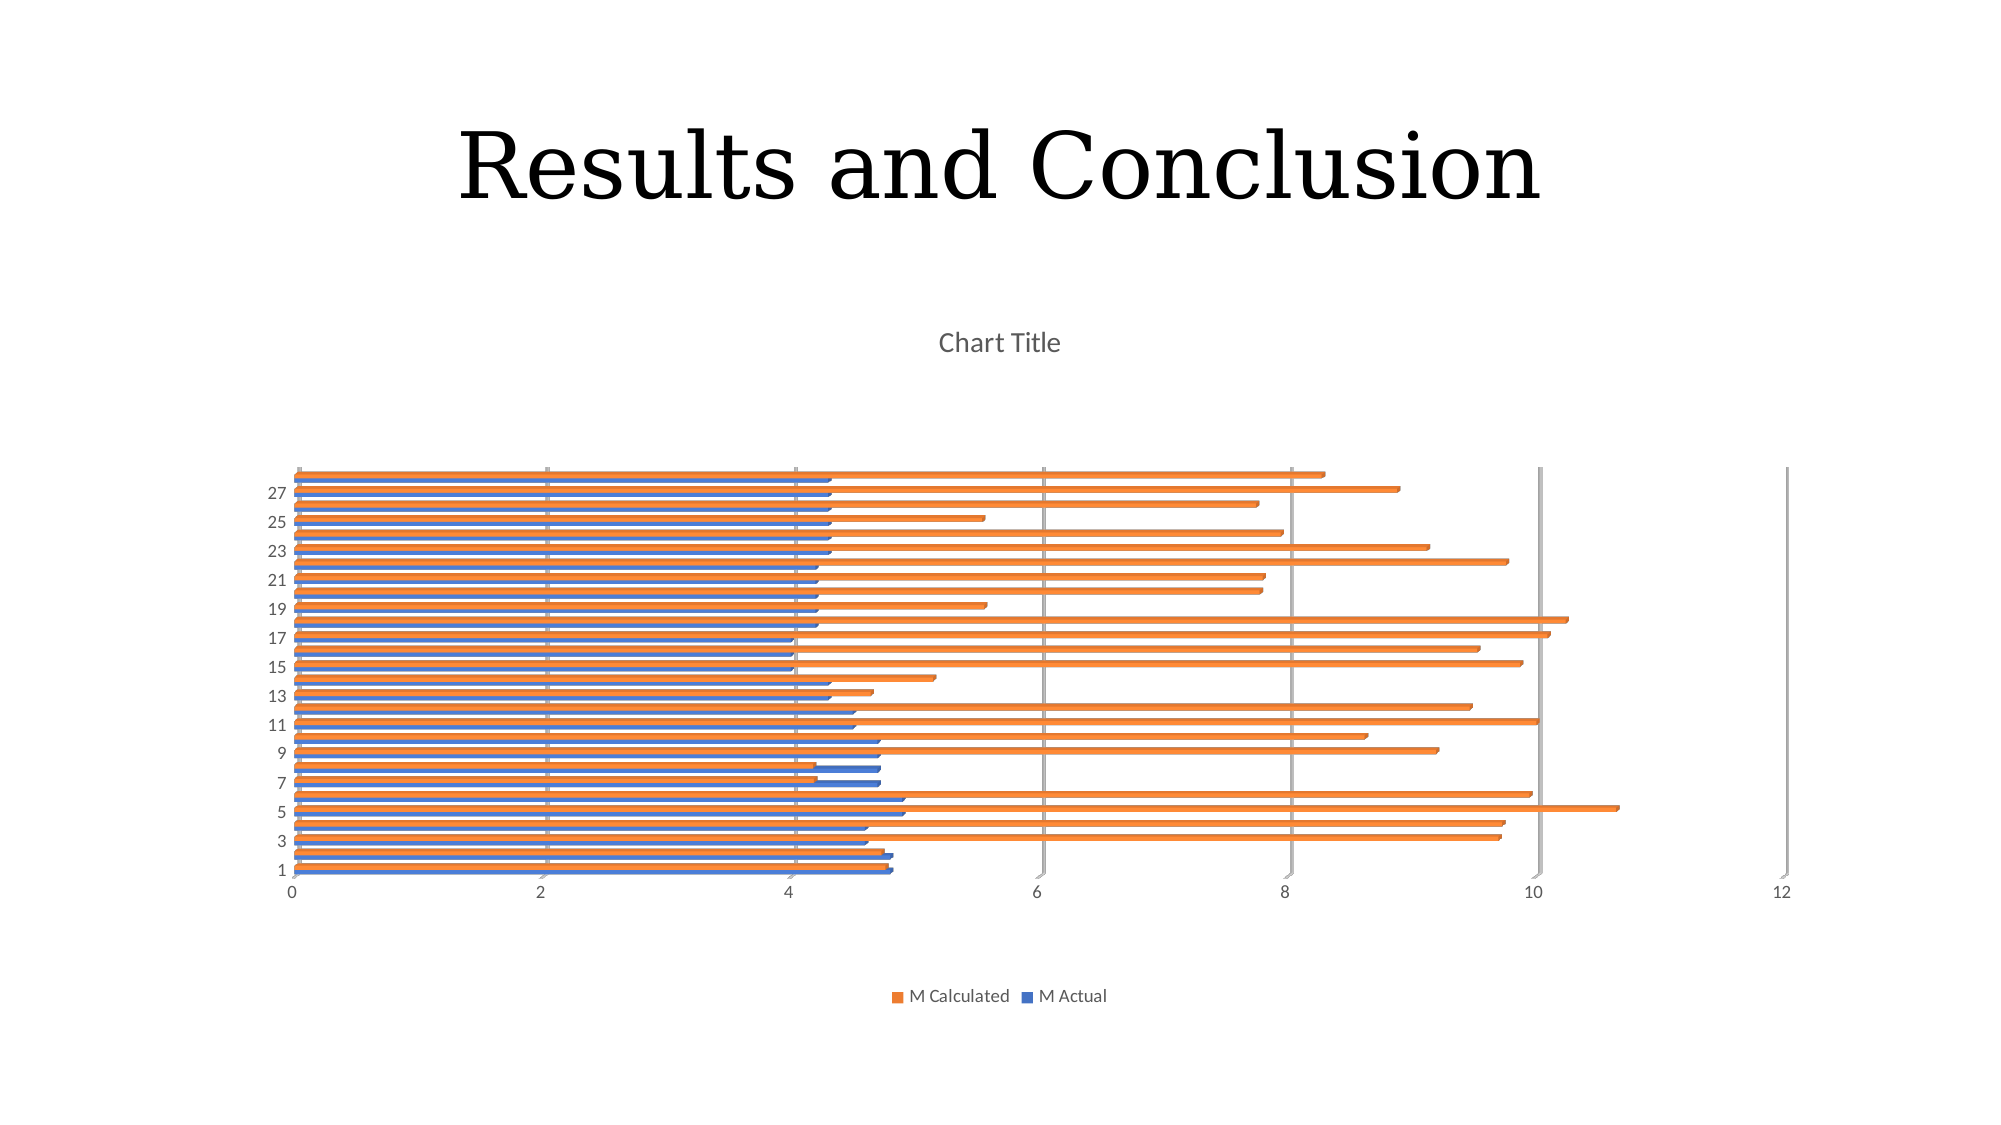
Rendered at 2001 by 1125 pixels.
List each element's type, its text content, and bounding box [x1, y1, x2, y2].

chart [137, 299, 1863, 1014]
title Results and Conclusion [137, 59, 1863, 278]
